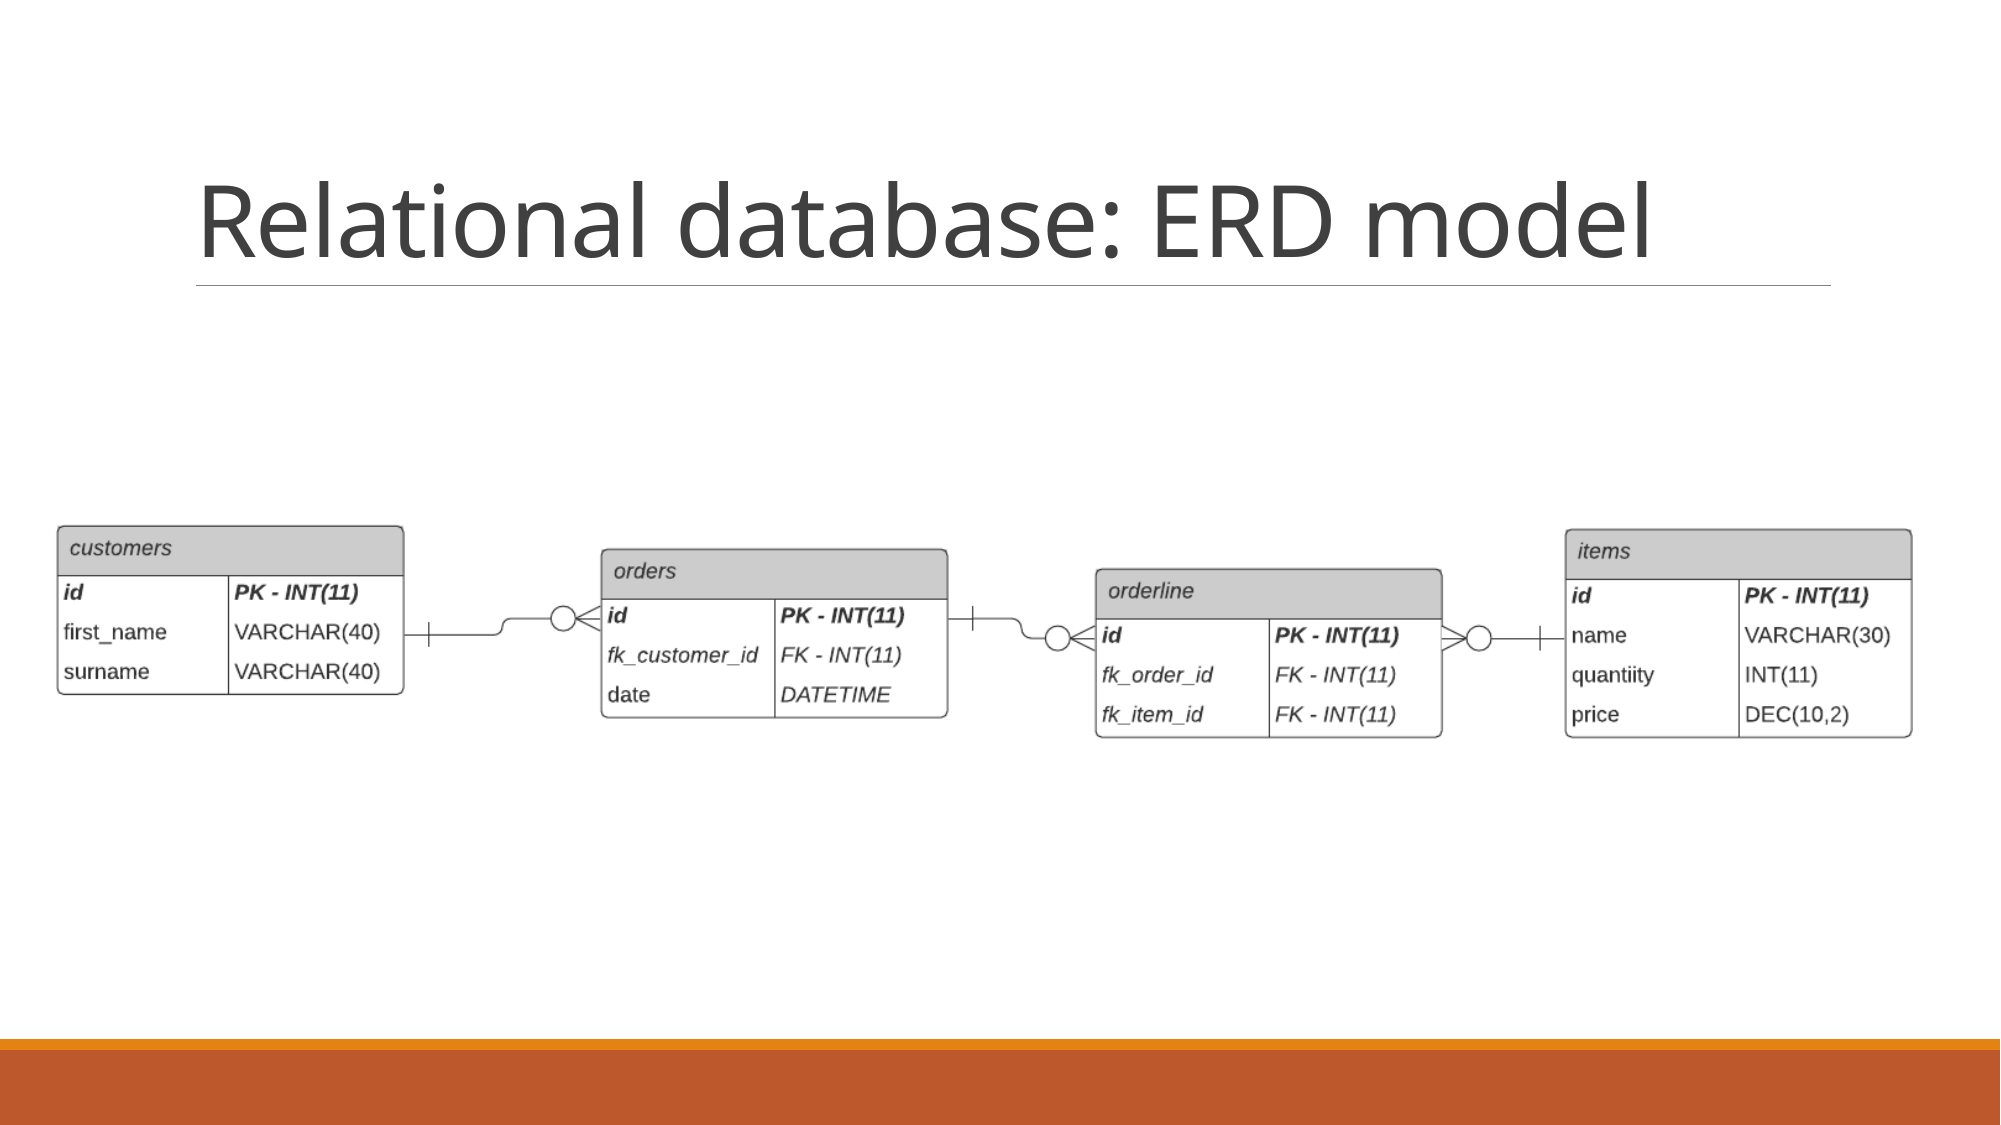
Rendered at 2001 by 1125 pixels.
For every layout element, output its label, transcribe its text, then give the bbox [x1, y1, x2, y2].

title Relational database: ERD model [180, 47, 1830, 285]
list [7, 448, 1993, 810]
